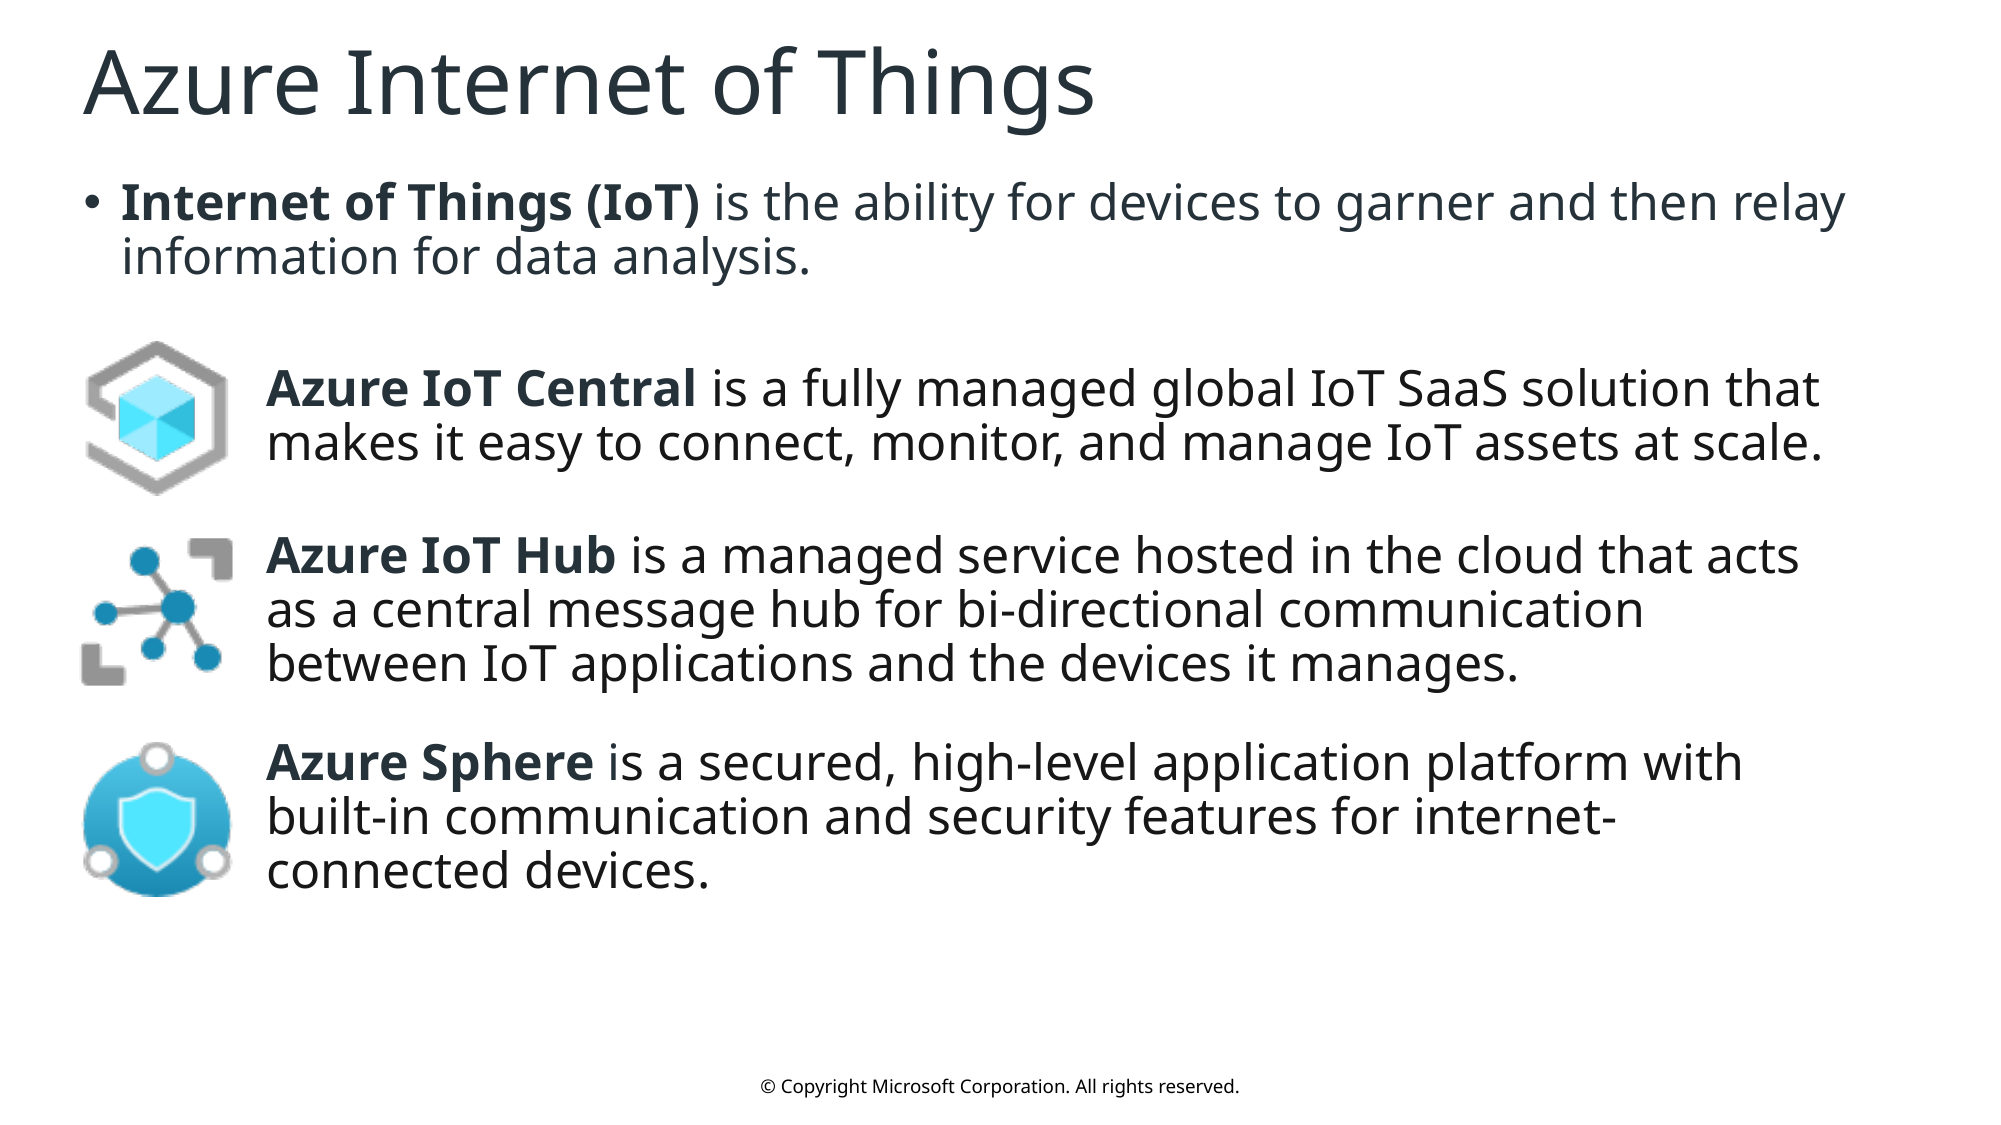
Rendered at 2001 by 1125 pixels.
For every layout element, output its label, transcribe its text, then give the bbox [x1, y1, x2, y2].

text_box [78, 339, 1857, 498]
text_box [78, 713, 1857, 926]
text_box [78, 506, 1857, 713]
list Internet of Things (IoT) is the ability for devices to garner and then relay information for data analysis. [68, 169, 1929, 322]
title Azure Internet of Things [68, 29, 1930, 142]
